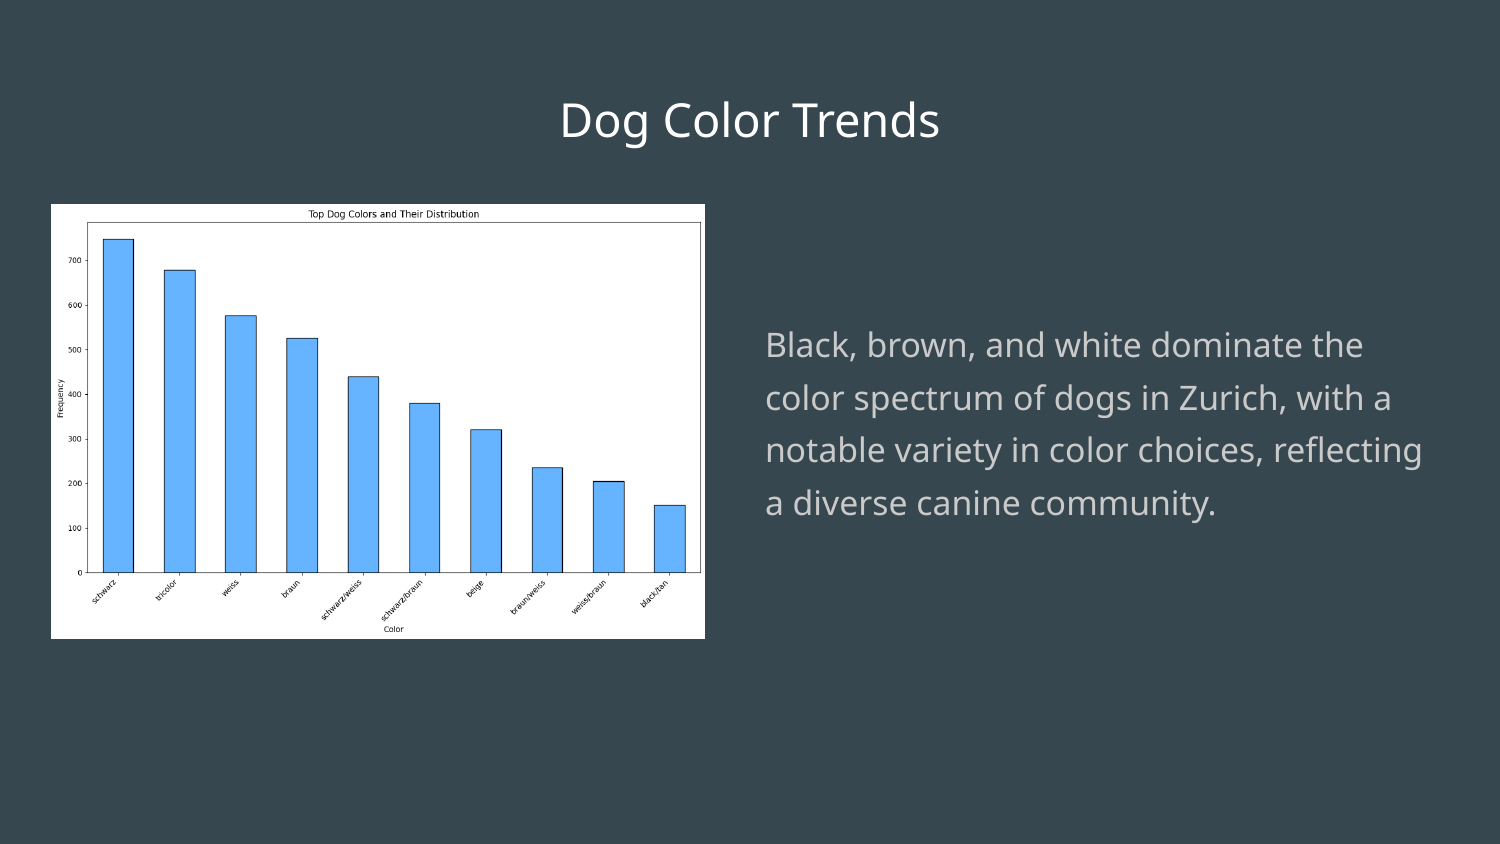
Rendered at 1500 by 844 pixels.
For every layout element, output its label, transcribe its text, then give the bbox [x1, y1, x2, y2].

title Dog Color Trends [51, 72, 1449, 167]
picture [50, 204, 705, 640]
list Black, brown, and white dominate the color spectrum of dogs in Zurich, with a notable variety in color choices, reflecting a diverse canine community. [750, 299, 1449, 545]
